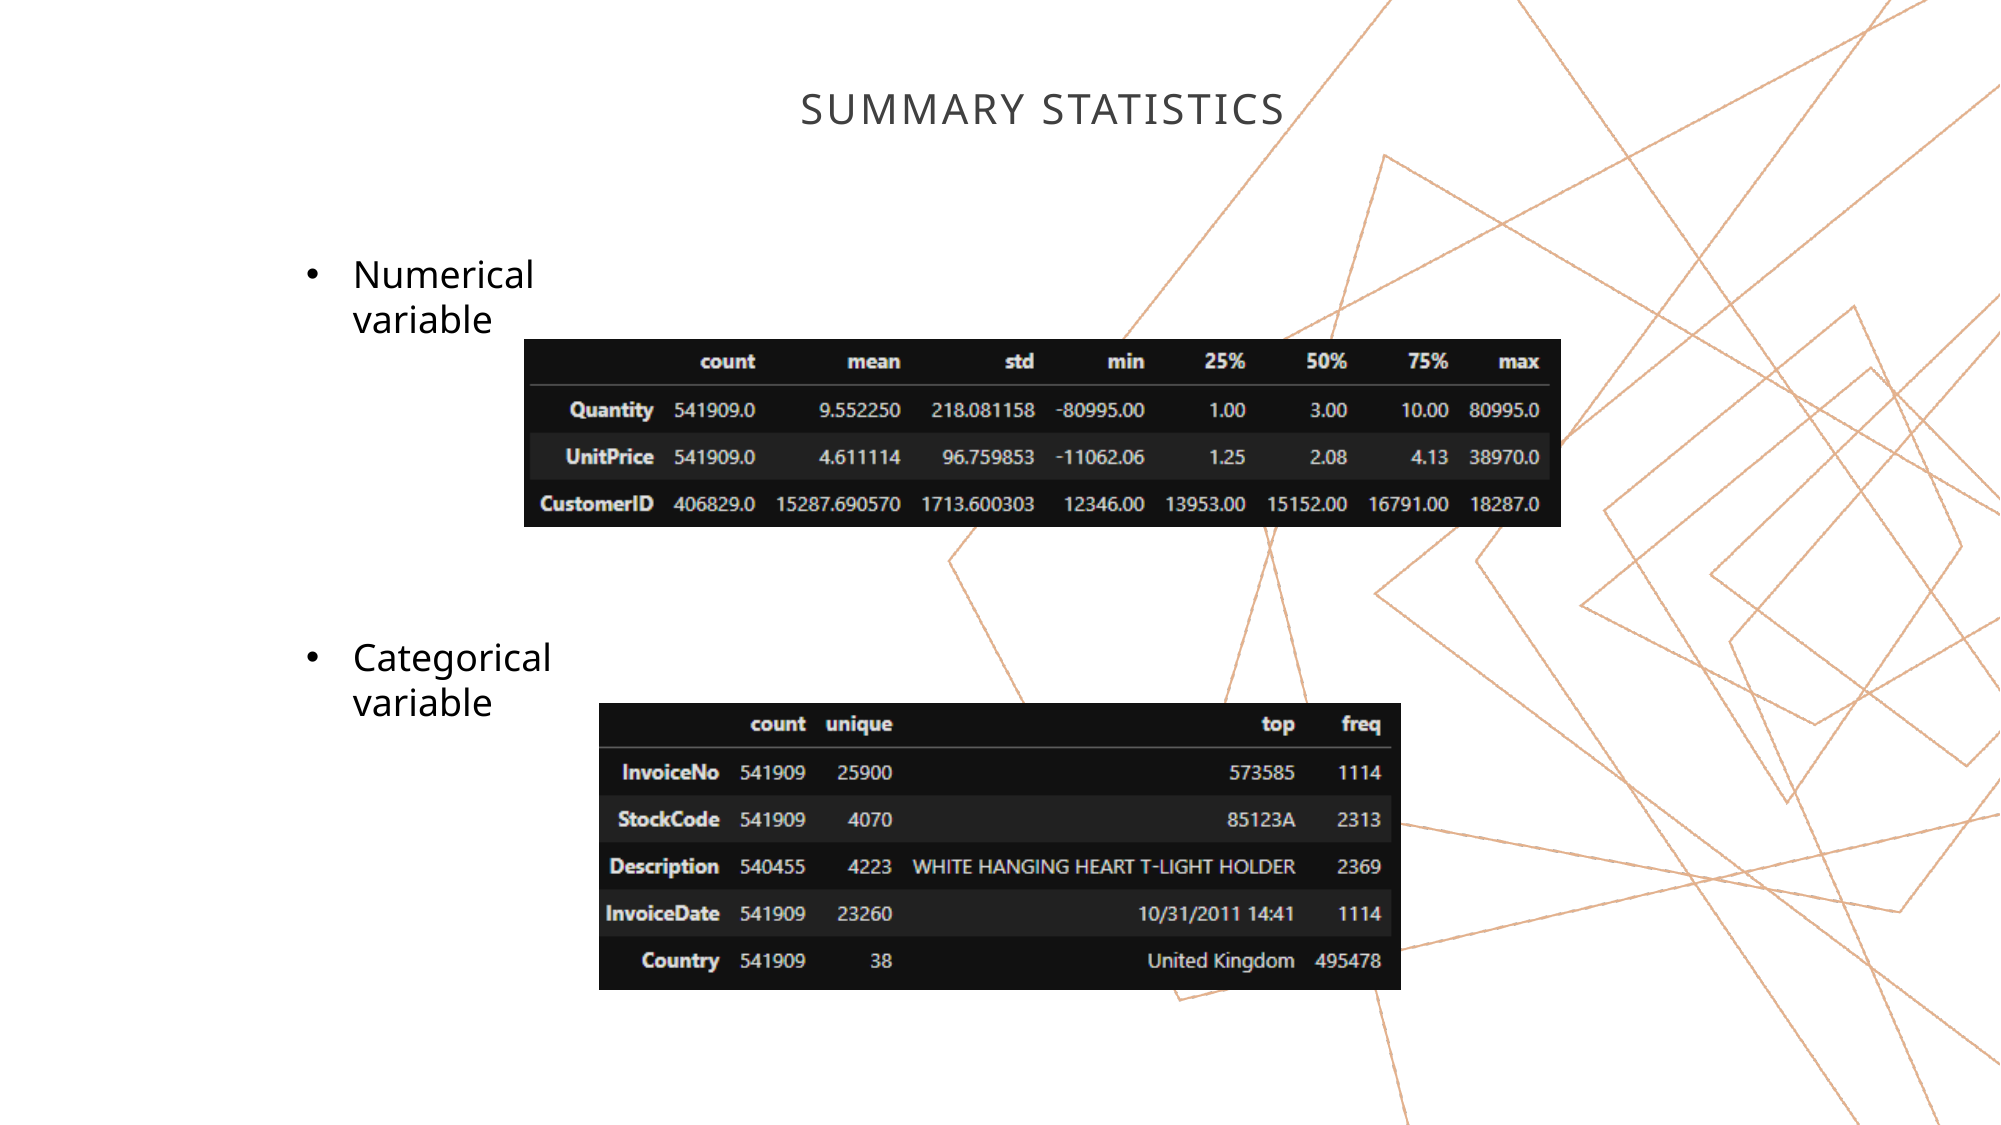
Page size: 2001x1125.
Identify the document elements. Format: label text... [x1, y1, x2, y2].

text_box Numerical variable [291, 244, 698, 394]
title SUMMARY STATISTICS [478, 69, 1606, 141]
text_box Categorical variable [291, 626, 698, 777]
picture [524, 0, 2000, 1125]
